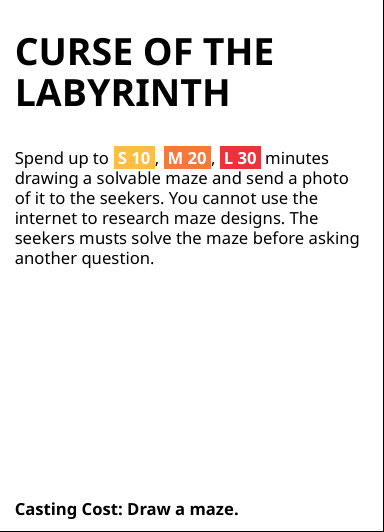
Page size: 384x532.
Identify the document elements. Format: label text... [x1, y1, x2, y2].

subtitle Spend up to S 10 , M 20 , L 30 minutes drawing a solvable maze and send a photo of it to the seekers. You cannot use the internet to research maze designs. The seekers musts solve the maze before asking another question. [0, 147, 384, 443]
list Casting Cost: Draw a maze. [0, 444, 384, 532]
title CURSE OF THE LABYRINTH [0, 0, 384, 147]
